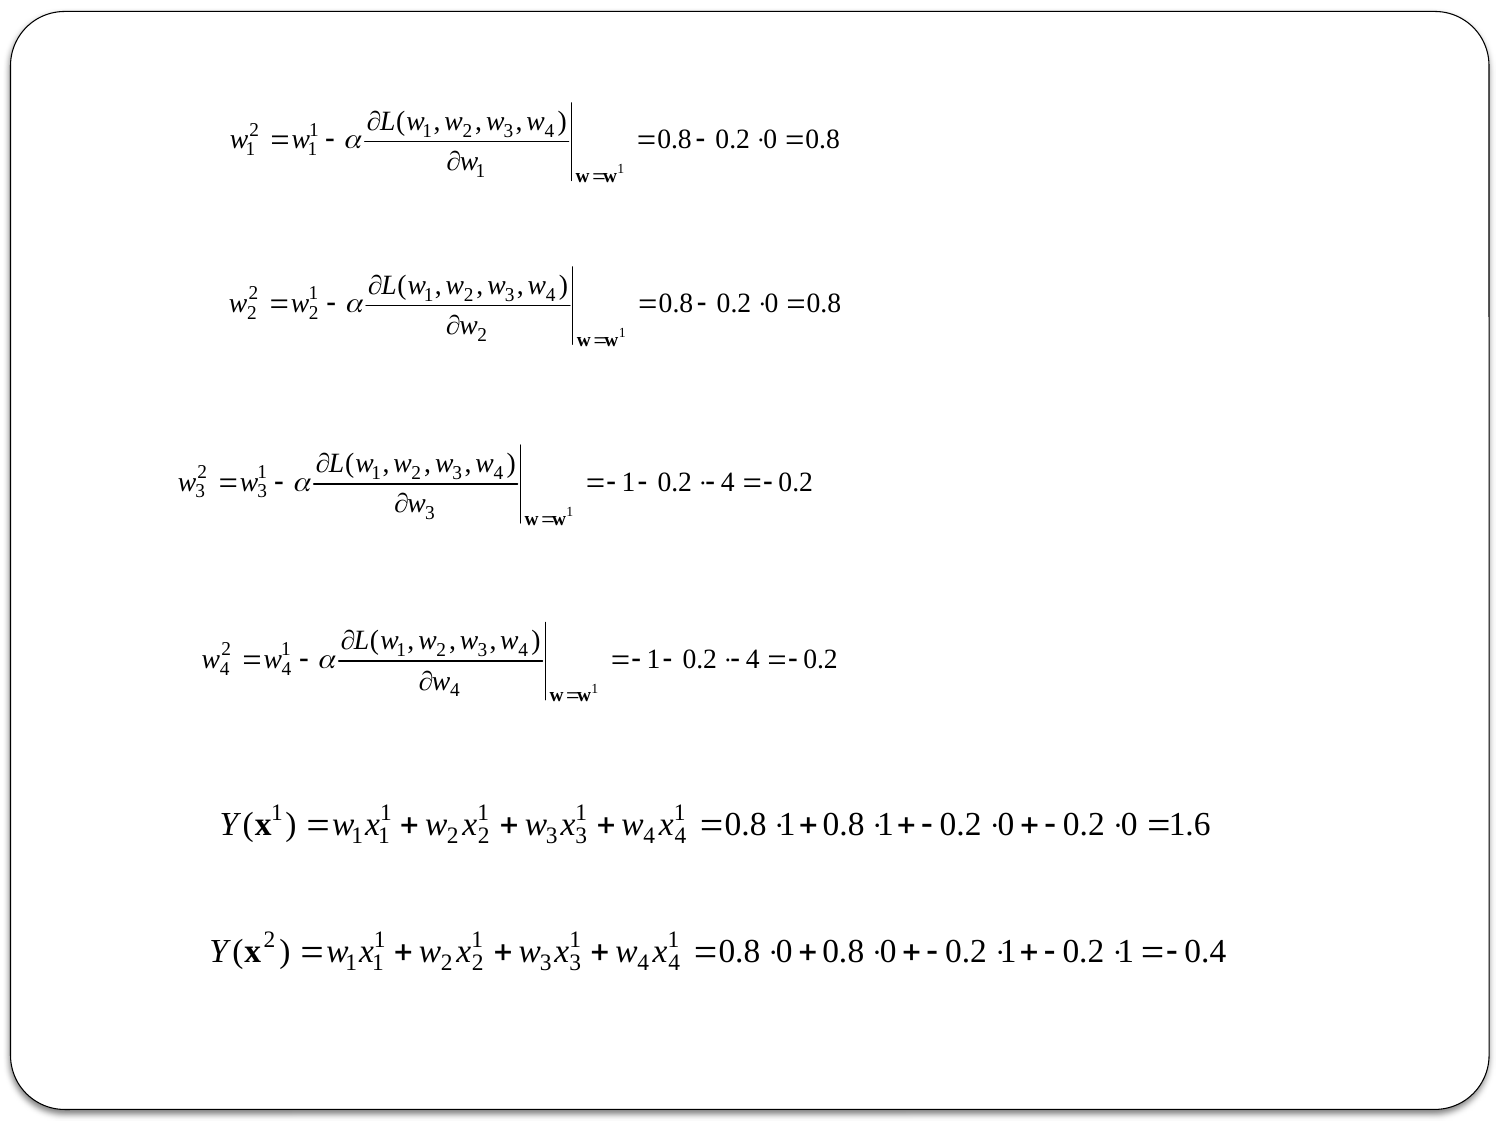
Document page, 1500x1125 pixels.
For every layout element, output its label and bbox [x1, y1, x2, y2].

text_box [195, 614, 843, 711]
text_box [215, 794, 1217, 853]
text_box [204, 921, 1234, 980]
text_box [172, 437, 819, 534]
text_box [223, 259, 846, 355]
text_box [223, 95, 846, 191]
